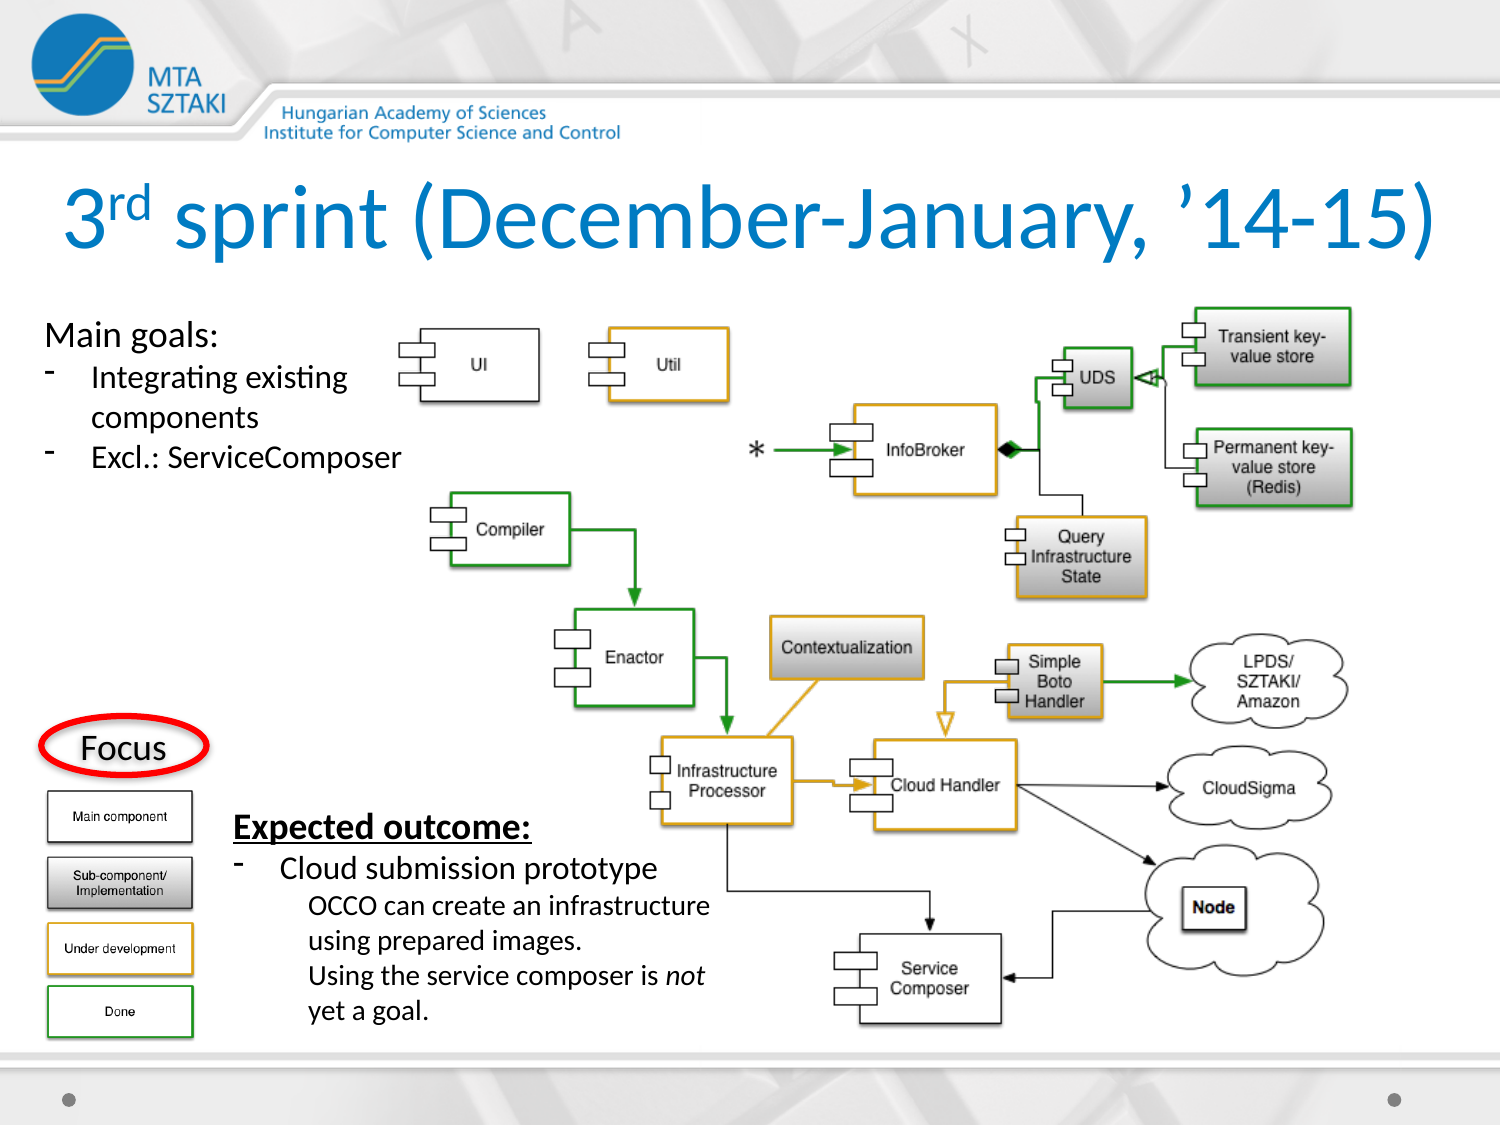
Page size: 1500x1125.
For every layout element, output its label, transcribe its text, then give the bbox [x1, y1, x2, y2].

text_box Main goals: Integrating existing components Excl.: ServiceComposer [29, 302, 378, 483]
picture [0, 0, 1500, 1125]
text_box Focus [40, 715, 208, 776]
text_box Expected outcome: Cloud submission prototype OCCO can create an infrastructure using prepared images. Using the service composer is not yet a goal. [218, 794, 739, 1079]
title 3rd sprint (December-January, ’14-15) [17, 149, 1483, 291]
